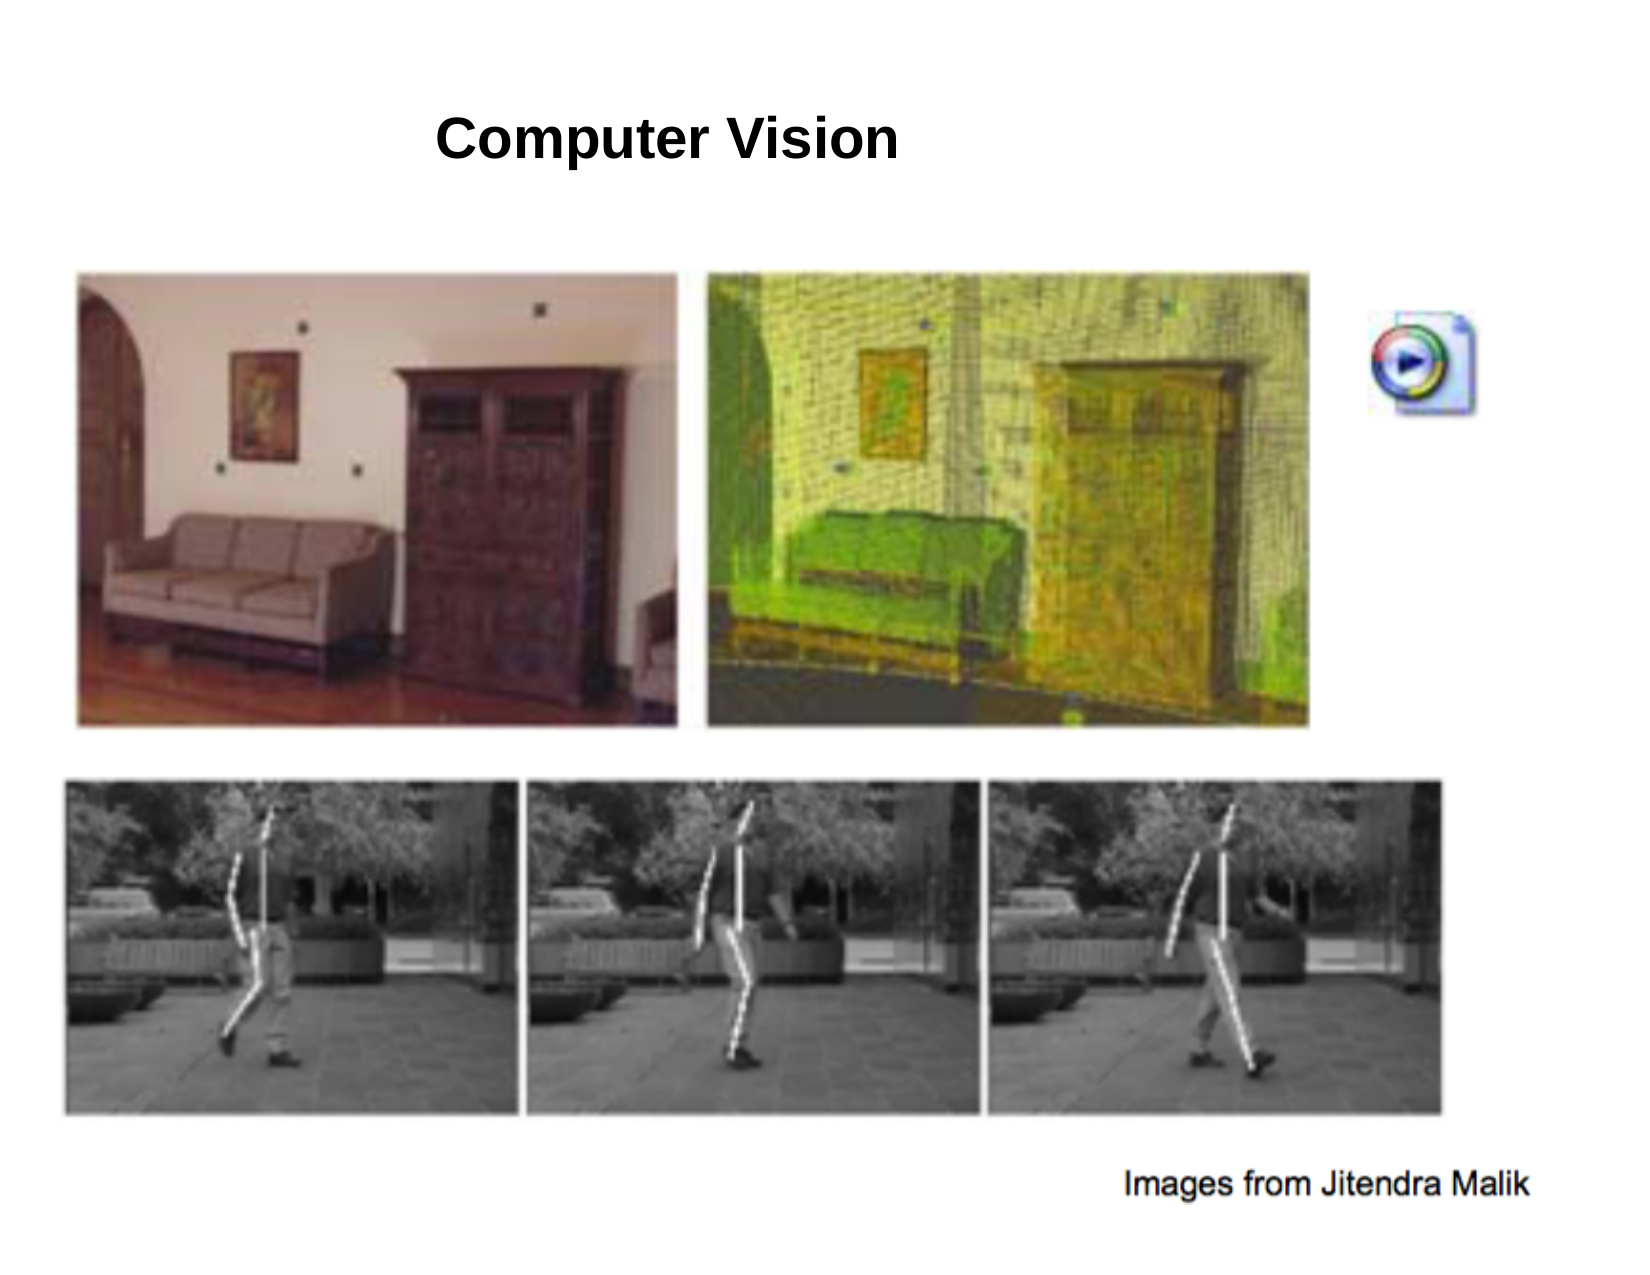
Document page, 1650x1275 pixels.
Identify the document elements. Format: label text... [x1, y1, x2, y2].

picture [37, 212, 1582, 1206]
text_box Computer Vision [99, 99, 1237, 171]
